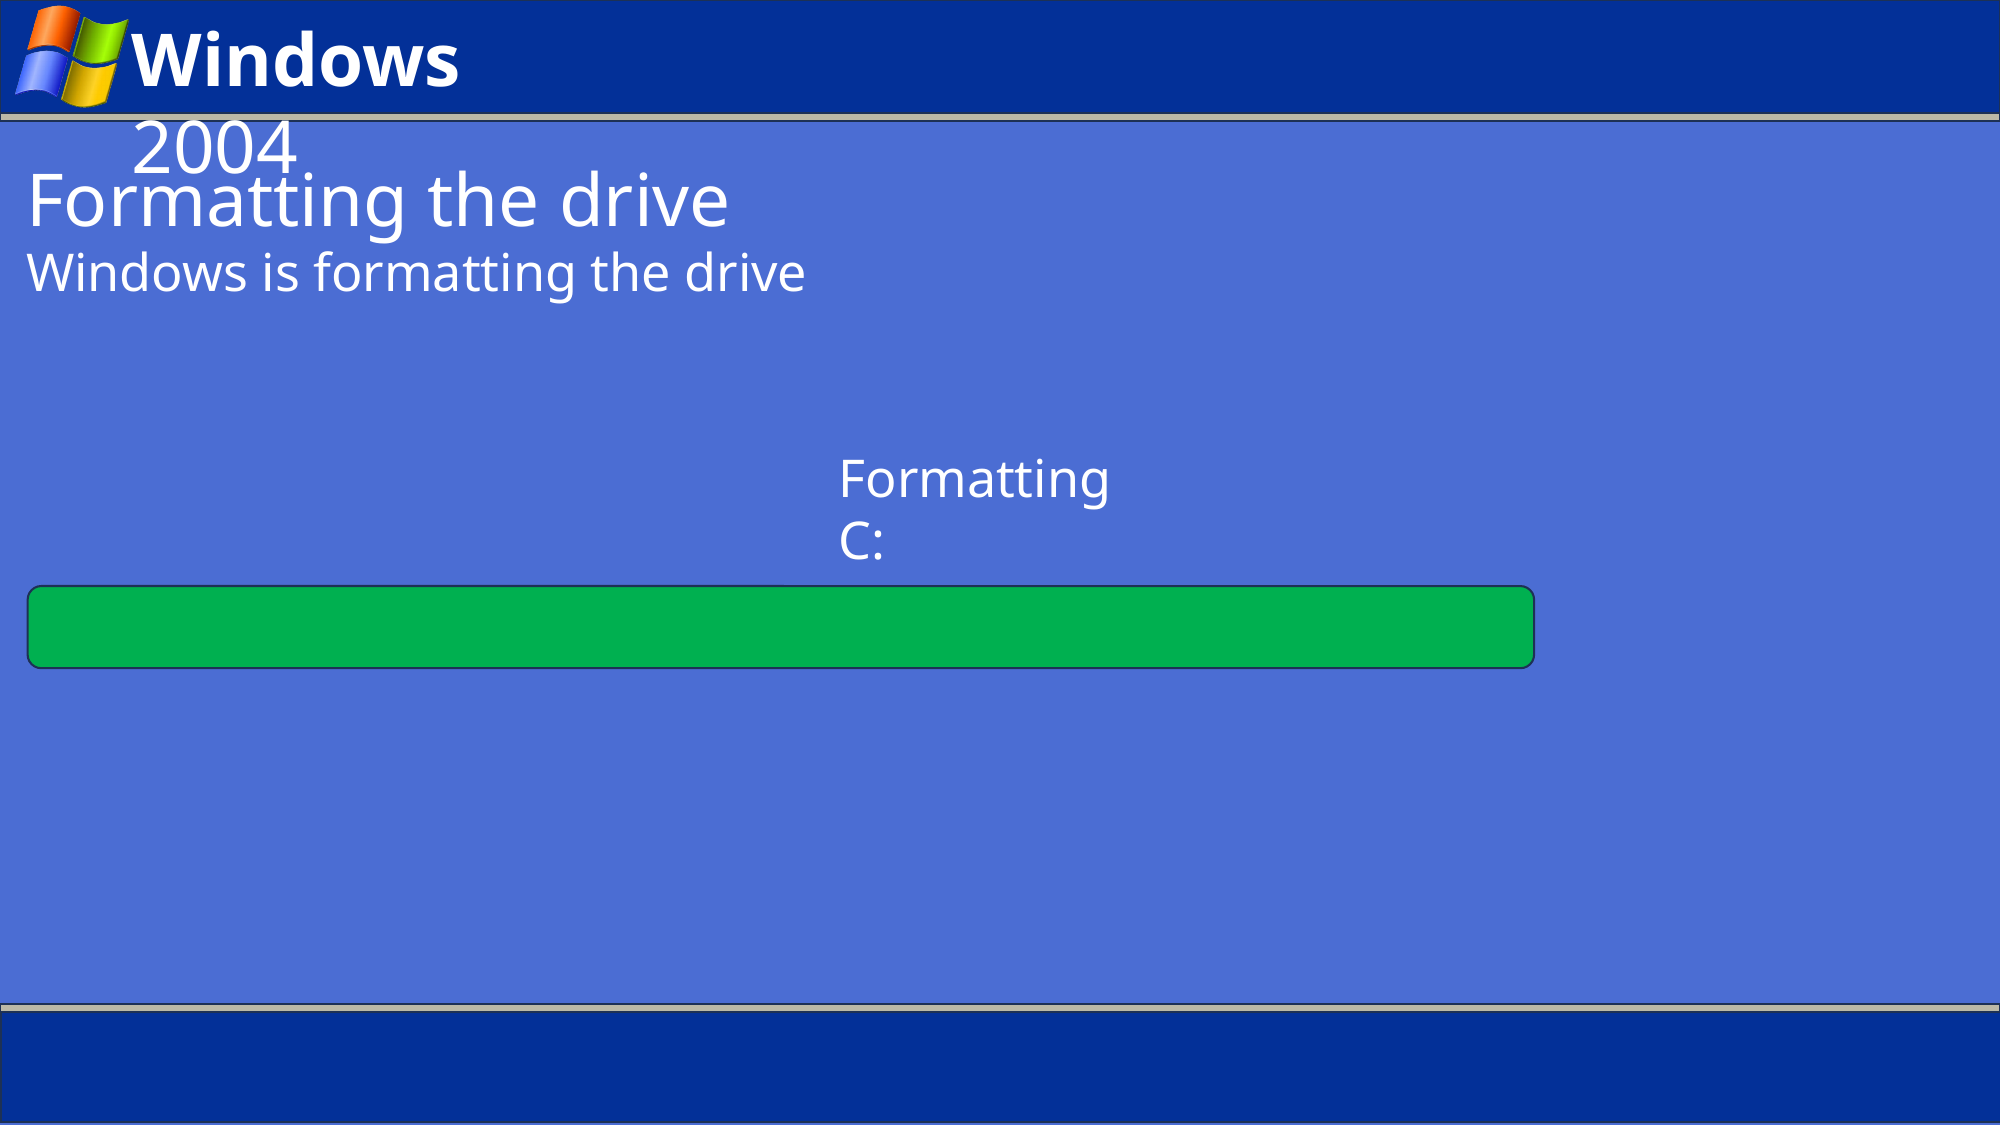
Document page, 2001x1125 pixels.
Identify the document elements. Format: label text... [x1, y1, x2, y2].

text_box Windows is formatting the drive [11, 231, 1898, 309]
text_box [26, 584, 1536, 670]
text_box [643, 112, 2000, 122]
text_box [0, 1013, 2000, 1123]
text_box [132, 0, 2000, 112]
picture [11, 0, 132, 114]
text_box Formatting C: [823, 437, 1180, 578]
text_box [0, 1003, 2000, 1013]
text_box [0, 112, 116, 122]
text_box Windows 2004 [116, 5, 643, 146]
text_box Formatting the drive [11, 146, 1898, 231]
text_box [0, 0, 11, 112]
